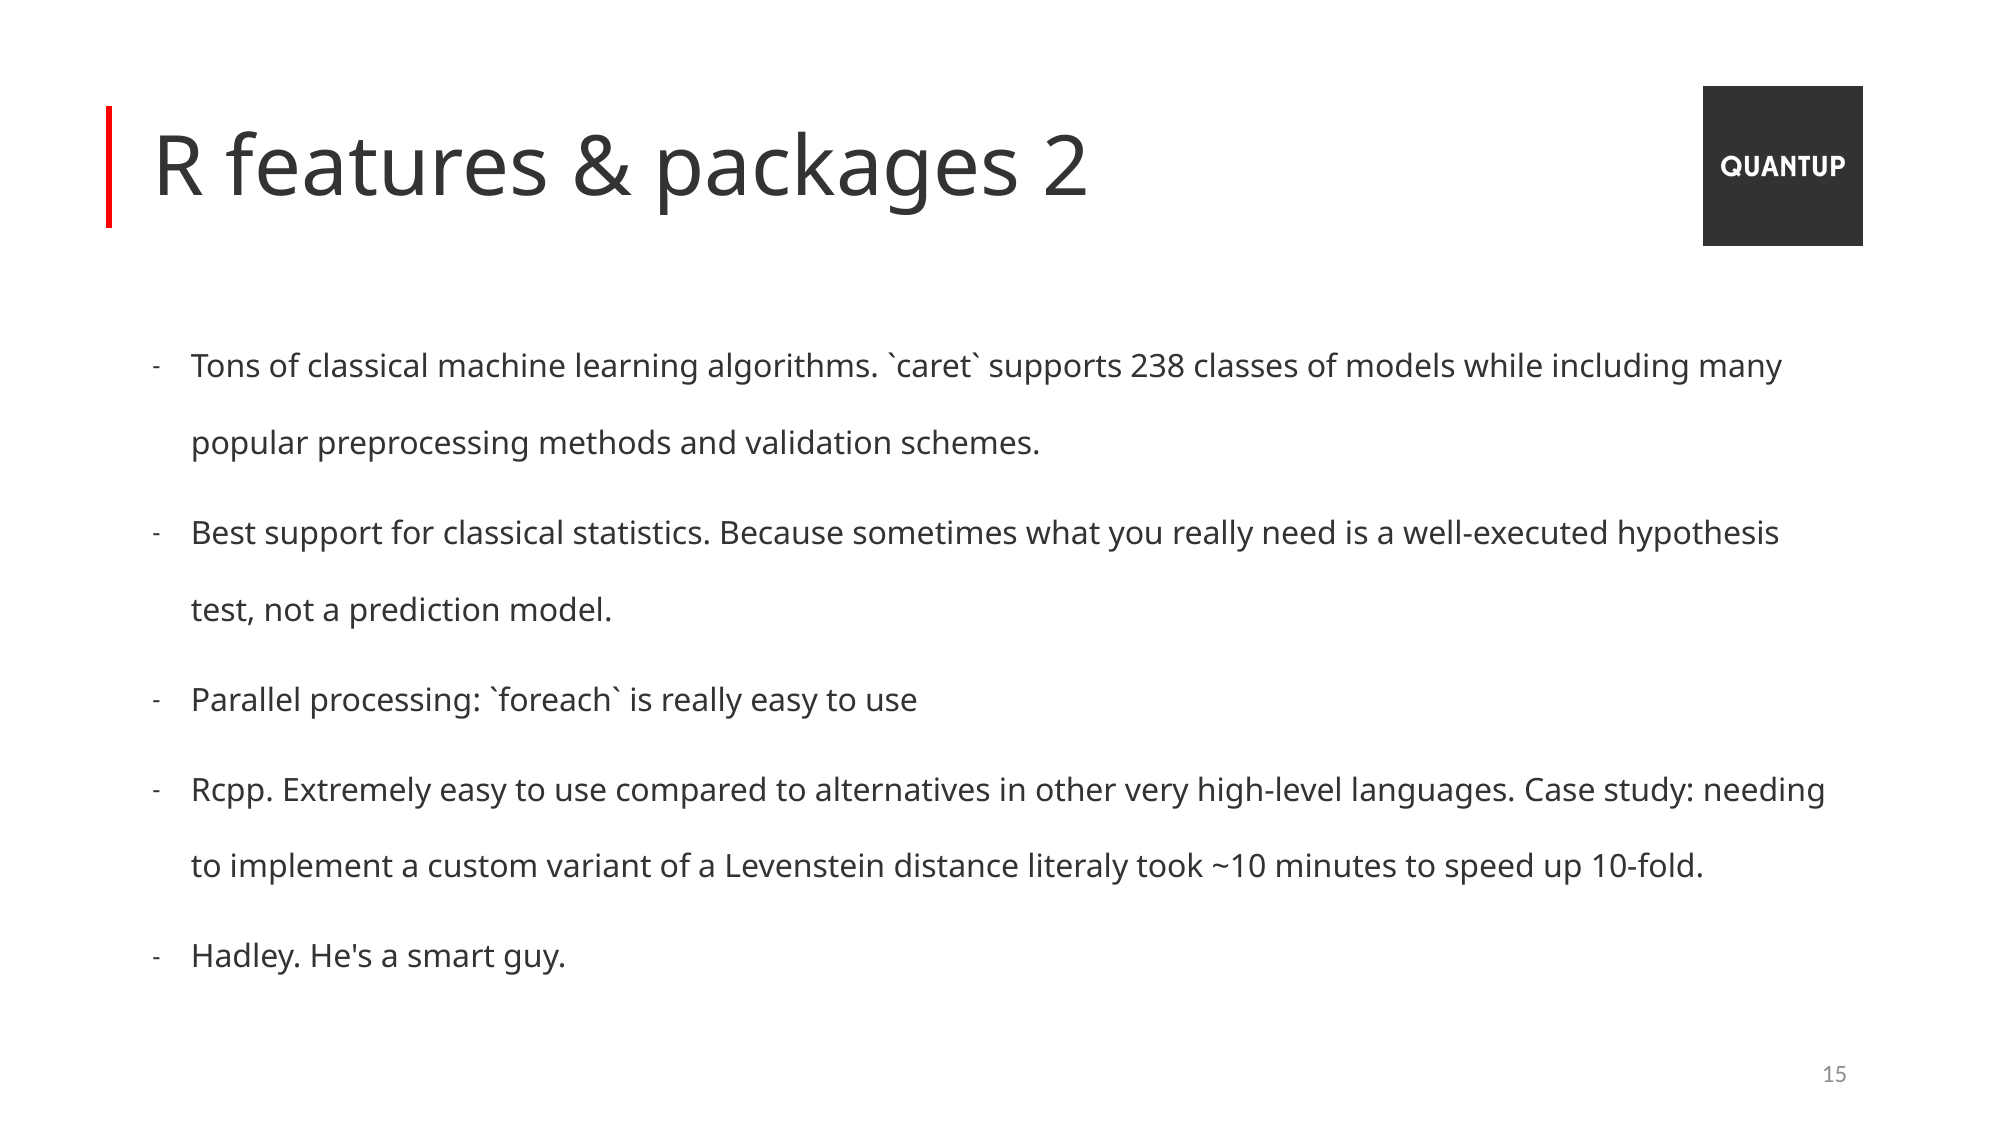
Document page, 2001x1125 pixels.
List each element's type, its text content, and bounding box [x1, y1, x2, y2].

picture [1703, 86, 1863, 246]
title R features & packages 2 [137, 59, 1701, 278]
list Tons of classical machine learning algorithms. `caret` supports 238 classes of models while including many popular preprocessing methods and validation schemes. Best support for classical statistics. Because sometimes what you really need is a well-executed hypothesis test, not a prediction model. Parallel processing: `foreach` is really easy to use Rcpp. Extremely easy to use compared to alternatives in other very high-level languages. Case study: needing to implement a custom variant of a Levenstein distance literaly took ~10 minutes to speed up 10-fold. Hadley. He's a smart guy. [137, 299, 1863, 1014]
slide_number 15 [1412, 1042, 1863, 1103]
